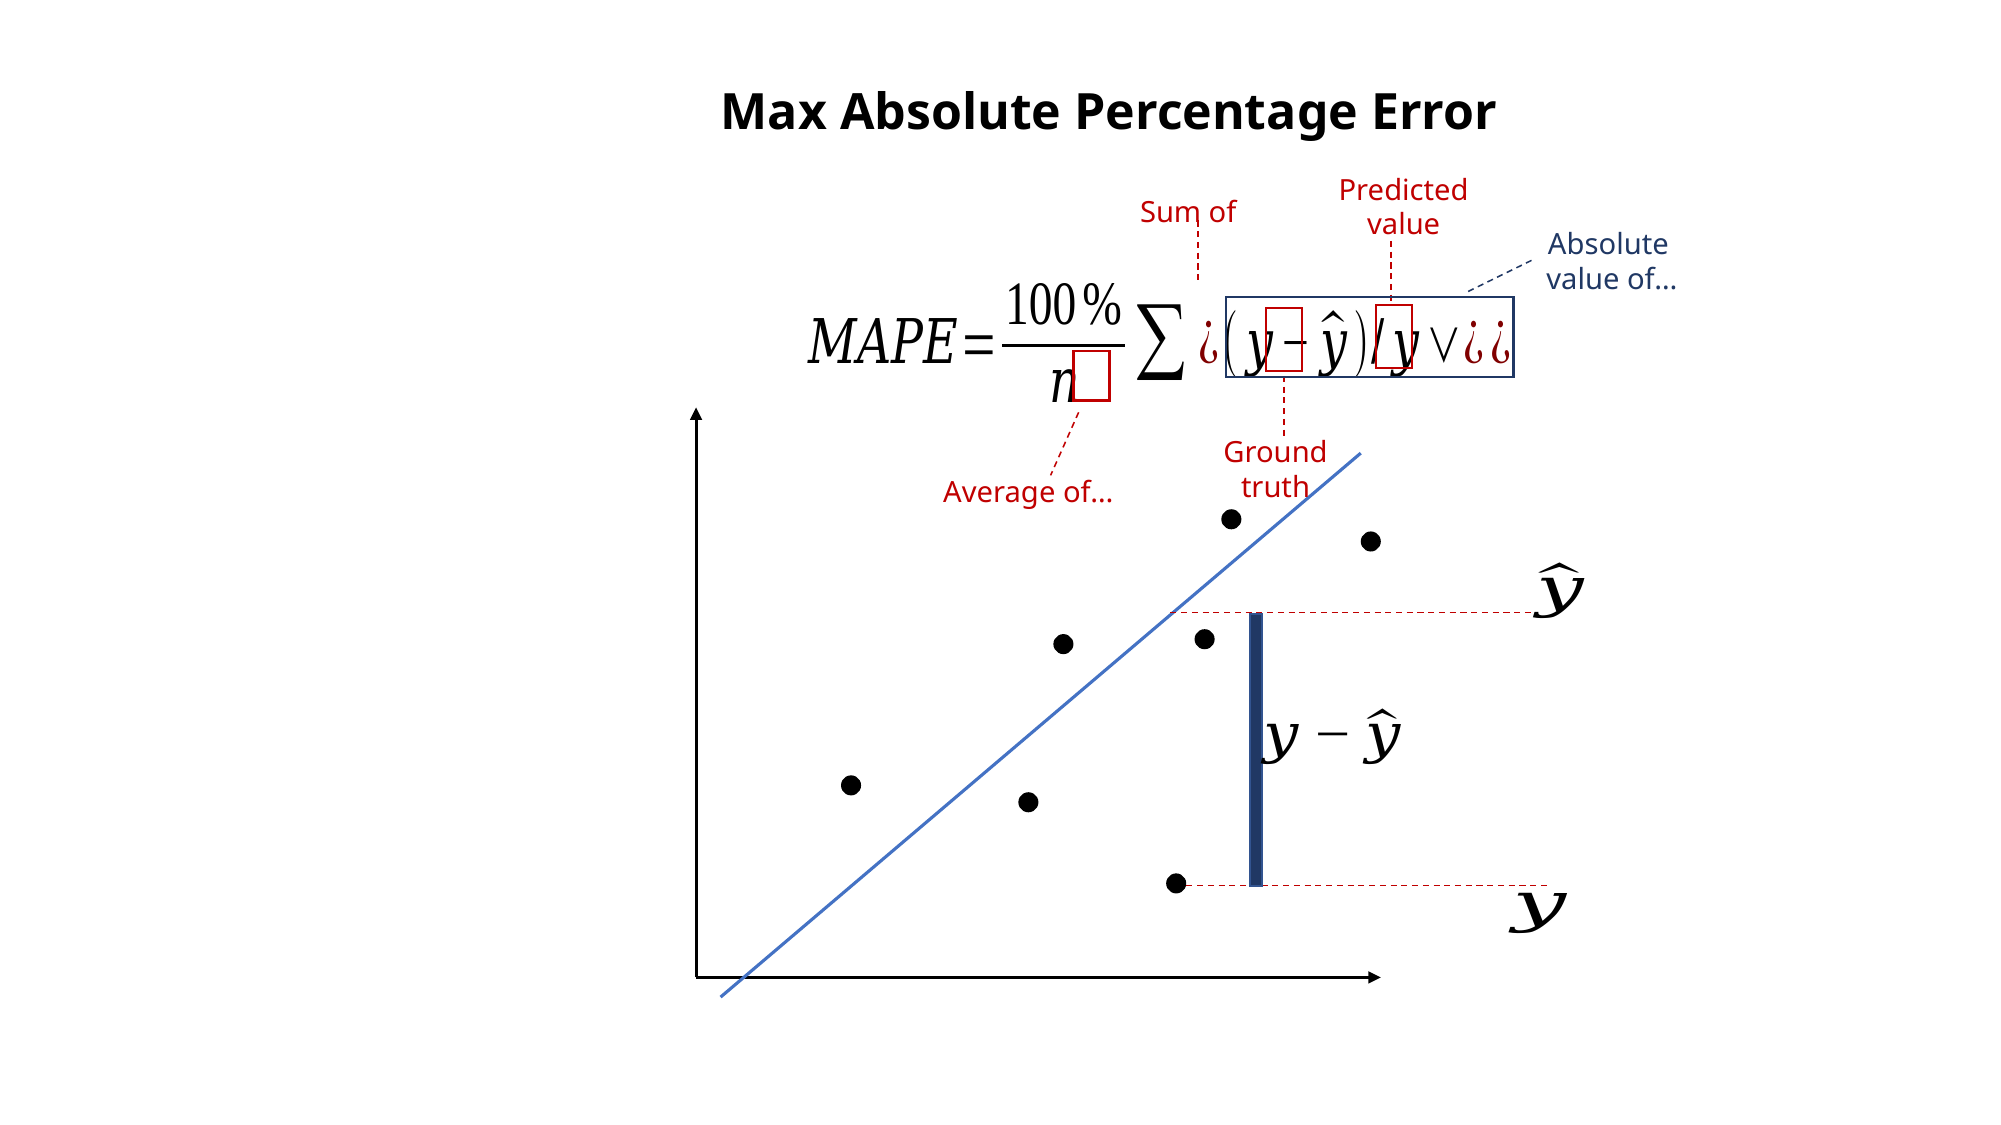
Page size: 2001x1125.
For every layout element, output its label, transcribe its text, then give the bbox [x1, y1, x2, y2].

text_box [1361, 530, 1382, 553]
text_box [720, 453, 1361, 998]
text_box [921, 350, 1136, 516]
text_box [1210, 308, 1341, 512]
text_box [1226, 217, 1694, 378]
text_box Max Absolute Percentage Error [706, 72, 1513, 148]
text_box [1126, 185, 1250, 281]
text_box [1324, 163, 1483, 217]
